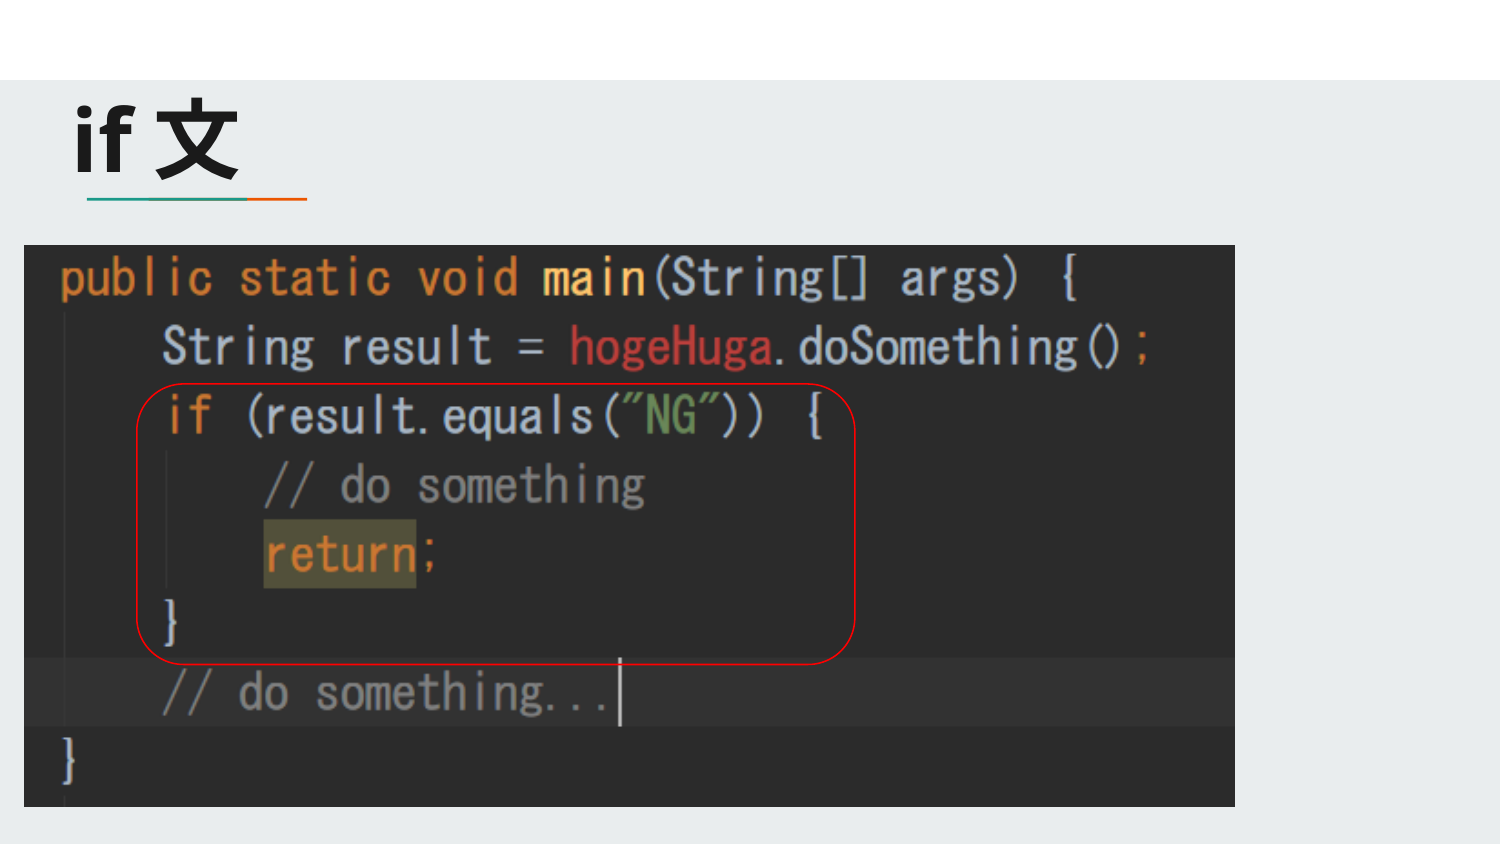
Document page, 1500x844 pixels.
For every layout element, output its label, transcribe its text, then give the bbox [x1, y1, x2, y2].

picture [24, 245, 1235, 808]
title if文 [56, 54, 490, 221]
